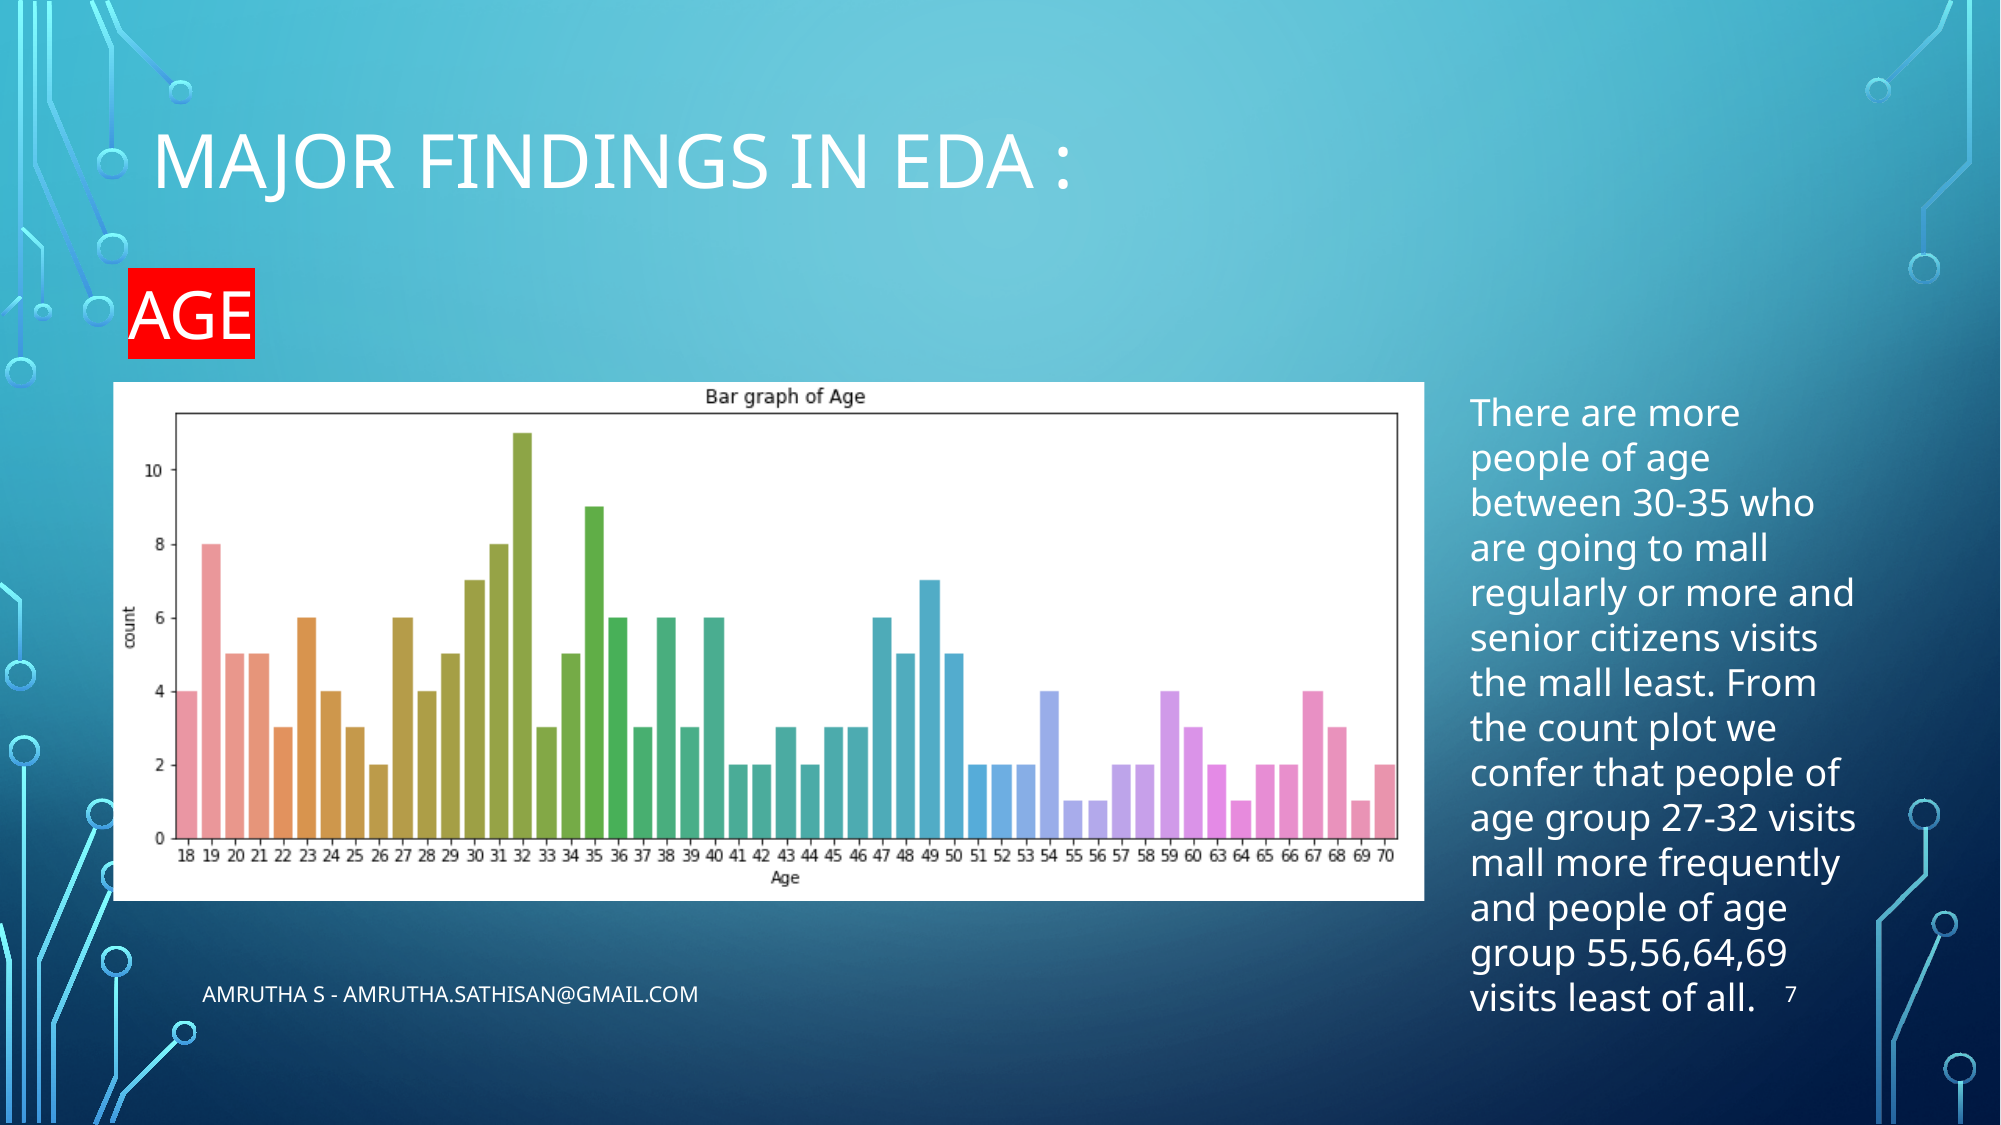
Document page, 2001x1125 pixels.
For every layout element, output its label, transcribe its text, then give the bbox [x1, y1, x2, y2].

footer Amrutha S - amrutha.sathisan@gmail.com [187, 965, 1211, 1025]
picture [113, 381, 1425, 901]
text_box There are more people of age between 30-35 who are going to mall regularly or more and senior citizens visits the mall least. From the count plot we confer that people of age group 27-32 visits mall more frequently and people of age group 55,56,64,69 visits least of all. [1454, 382, 1887, 1072]
list AGE [113, 249, 1887, 988]
title Major findings in eda : [136, 42, 1762, 249]
